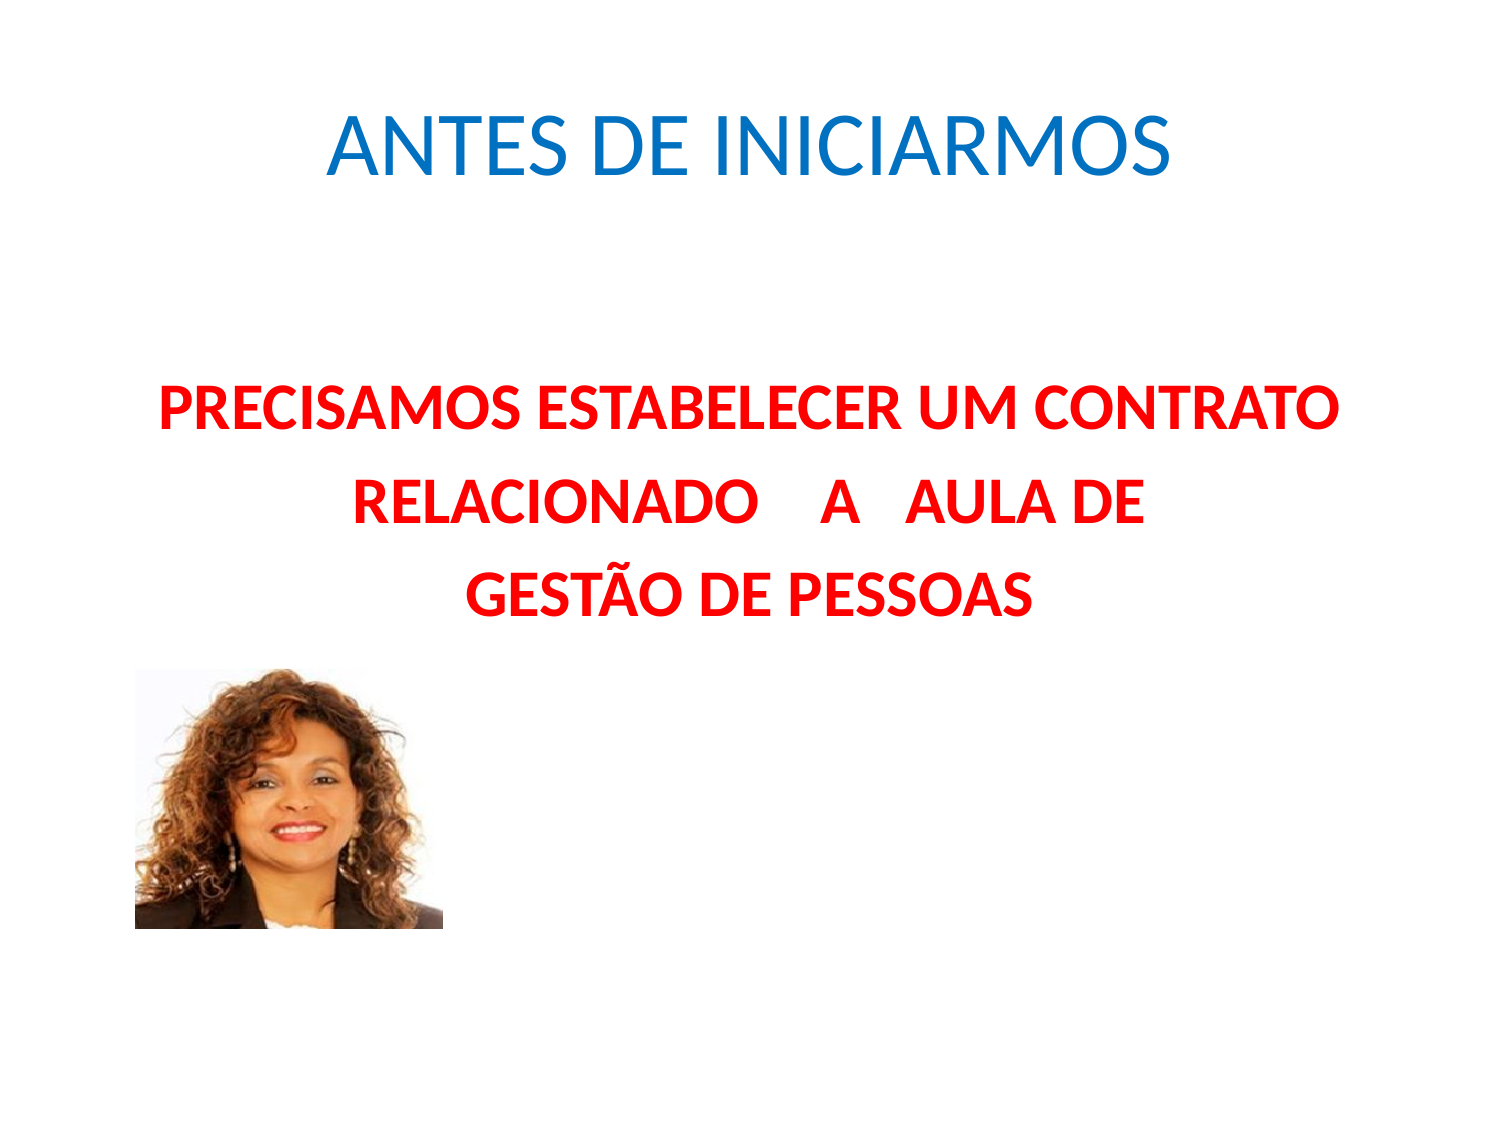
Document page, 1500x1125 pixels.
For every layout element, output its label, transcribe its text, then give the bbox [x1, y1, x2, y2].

title ANTES DE INICIARMOS [75, 45, 1425, 233]
picture [135, 668, 444, 929]
list PRECISAMOS ESTABELECER UM CONTRATO RELACIONADO A AULA DE GESTÃO DE PESSOAS [75, 262, 1425, 1005]
